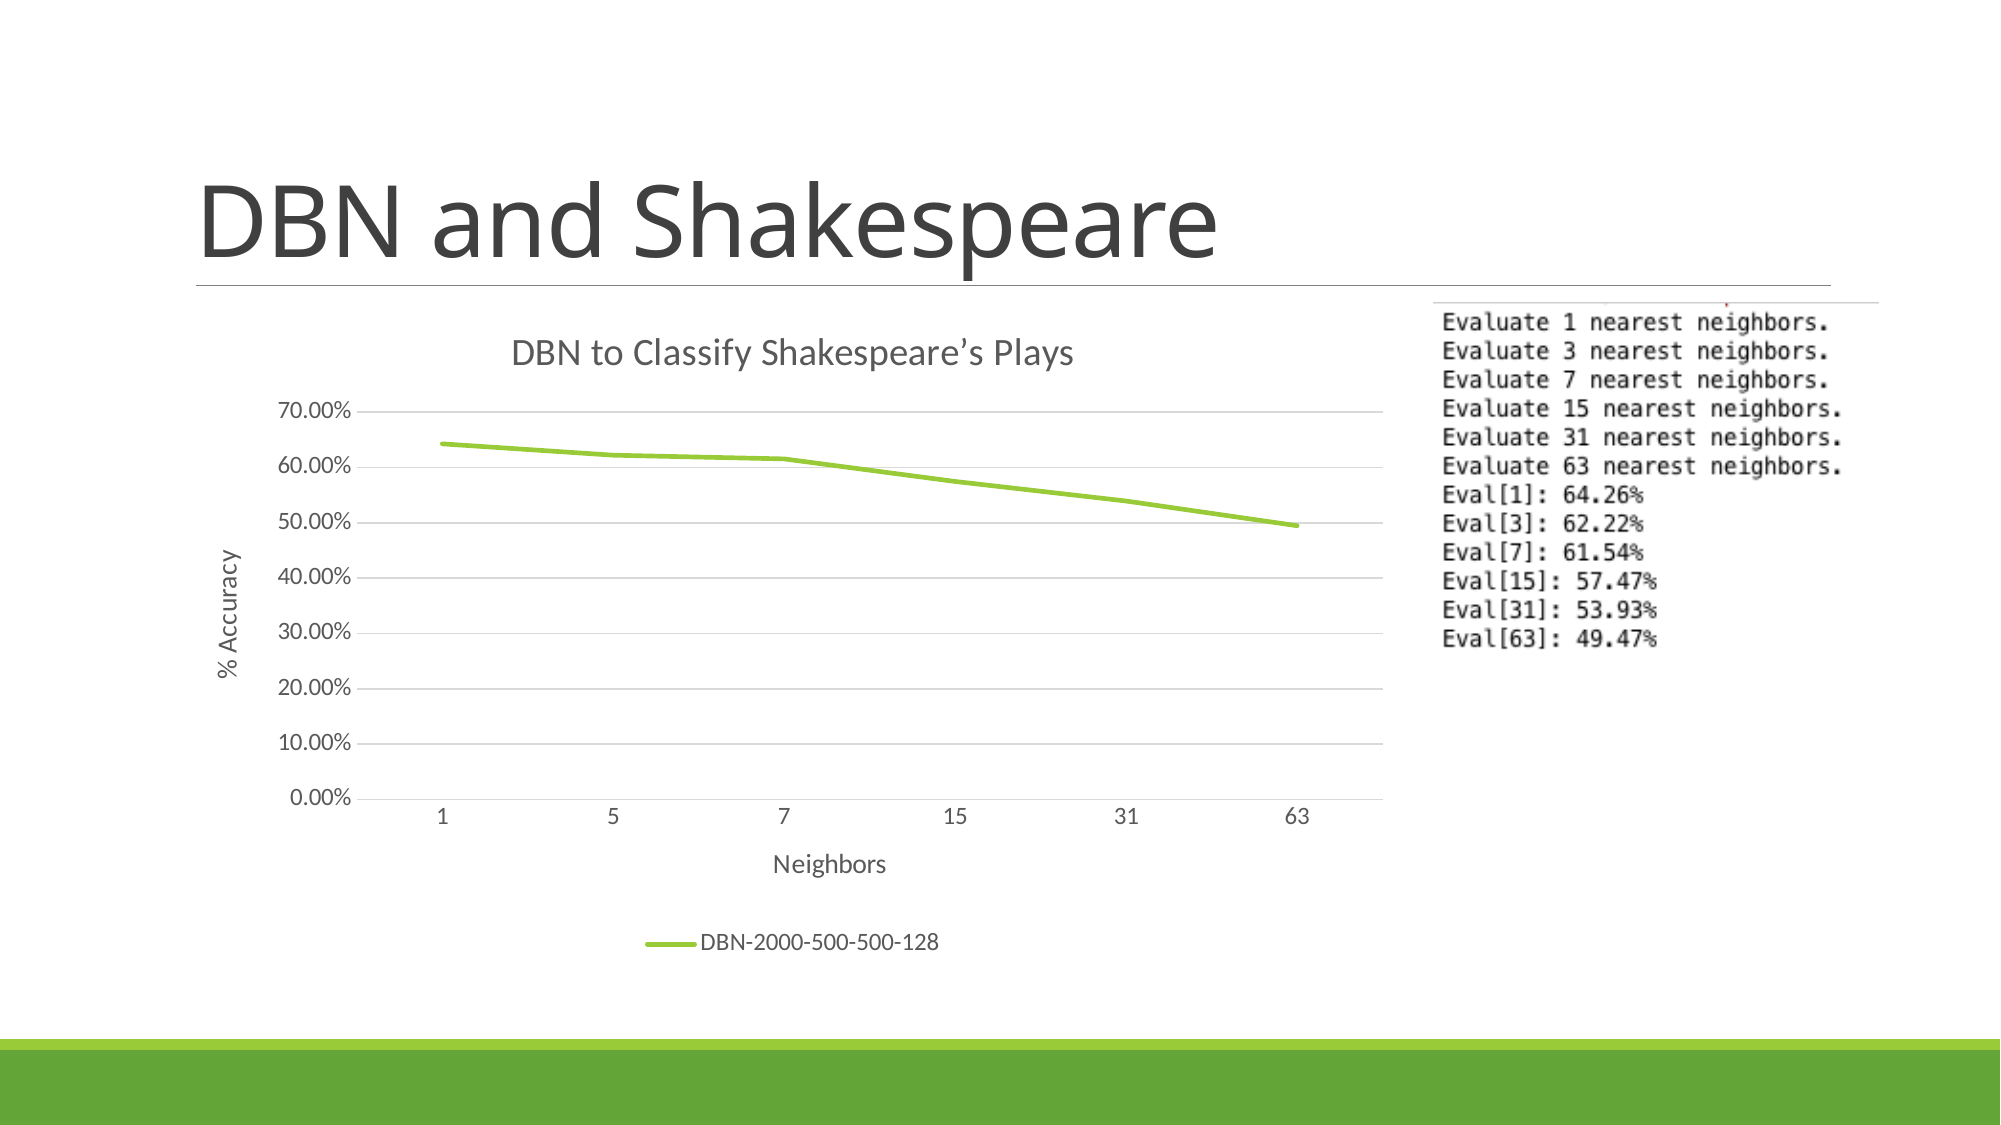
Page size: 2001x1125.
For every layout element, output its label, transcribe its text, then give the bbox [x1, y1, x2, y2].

picture [1433, 302, 1879, 655]
title DBN and Shakespeare [180, 47, 1830, 285]
chart [179, 302, 1408, 964]
